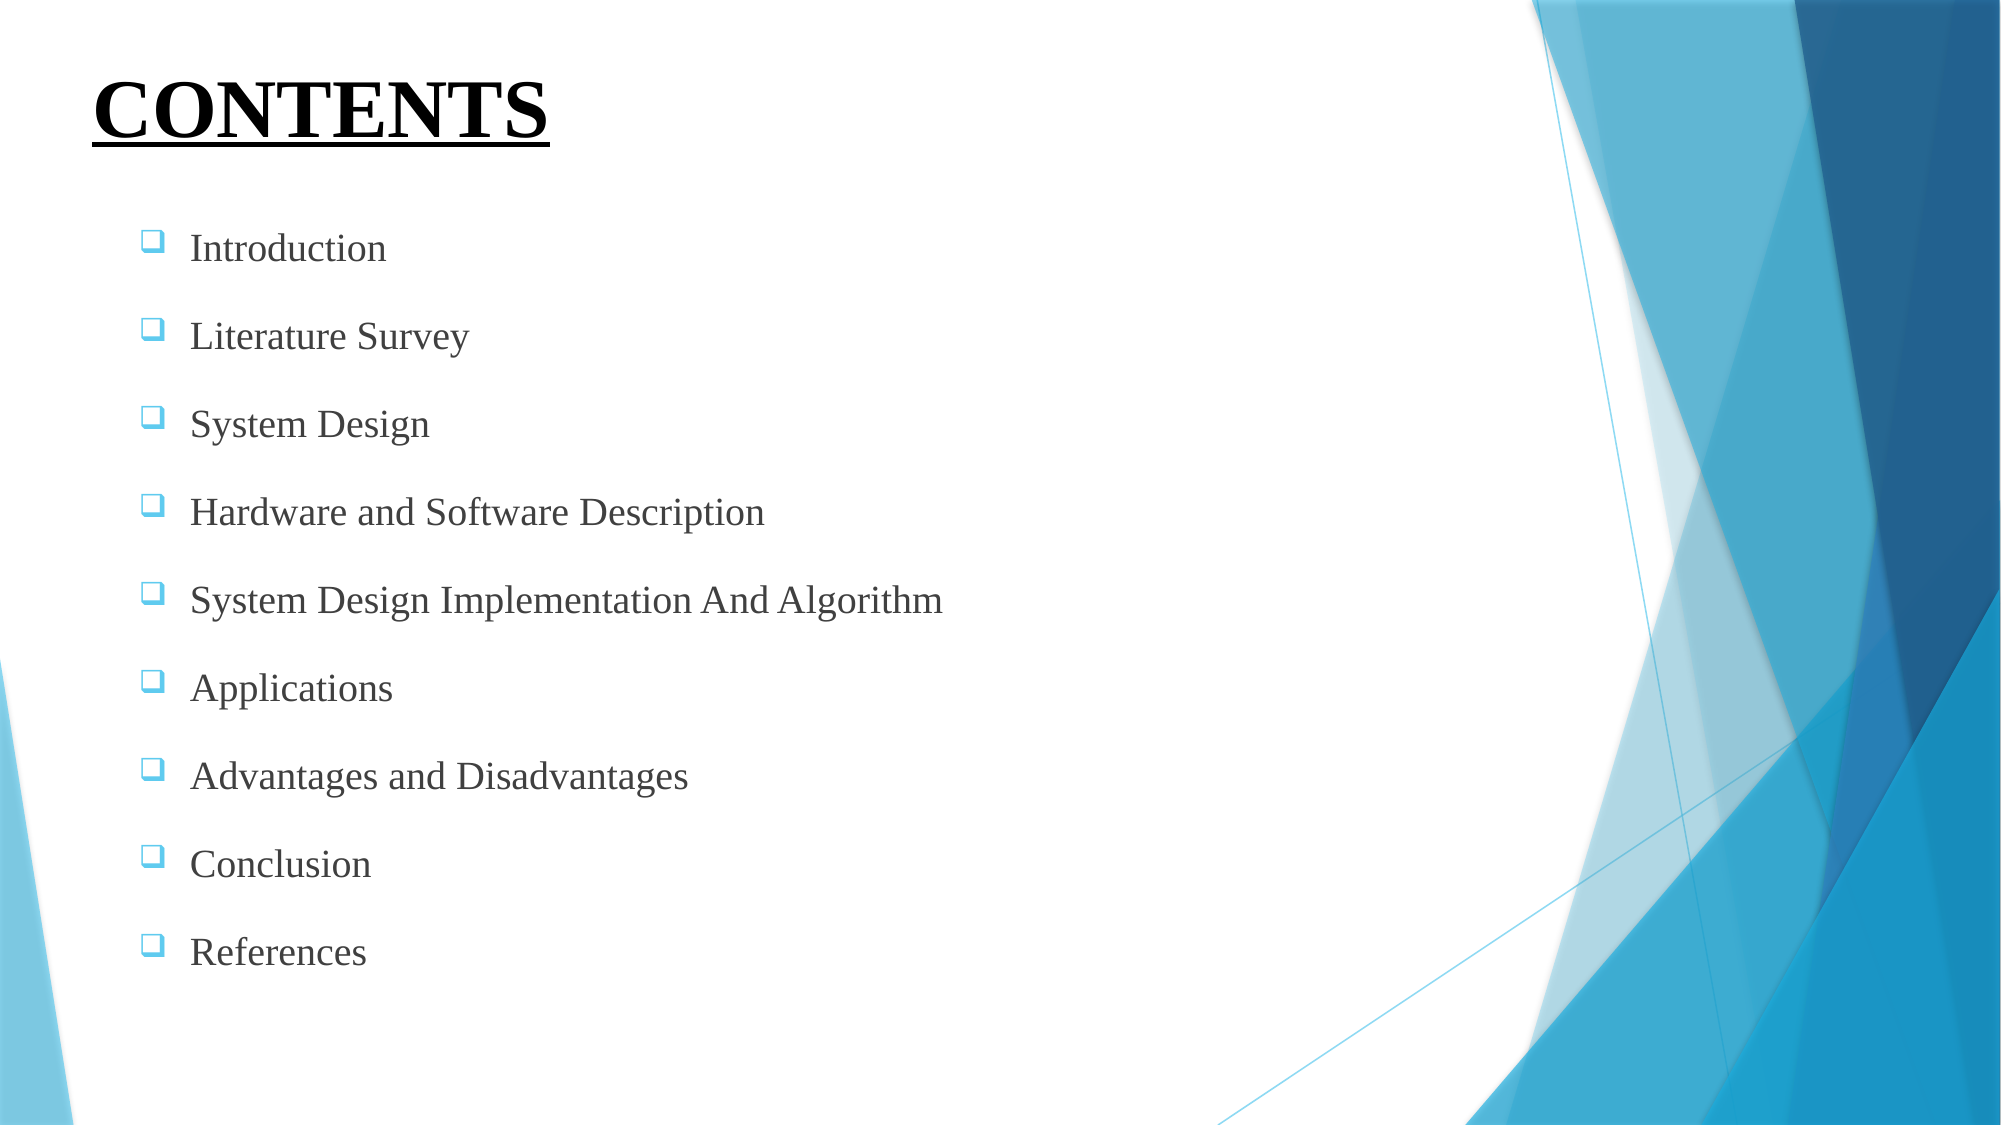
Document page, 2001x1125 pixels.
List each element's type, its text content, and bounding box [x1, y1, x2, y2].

list Introduction Literature Survey System Design Hardware and Software Description System Design Implementation And Algorithm Applications Advantages and Disadvantages Conclusion References [123, 190, 1534, 988]
title CONTENTS [77, 47, 1488, 191]
